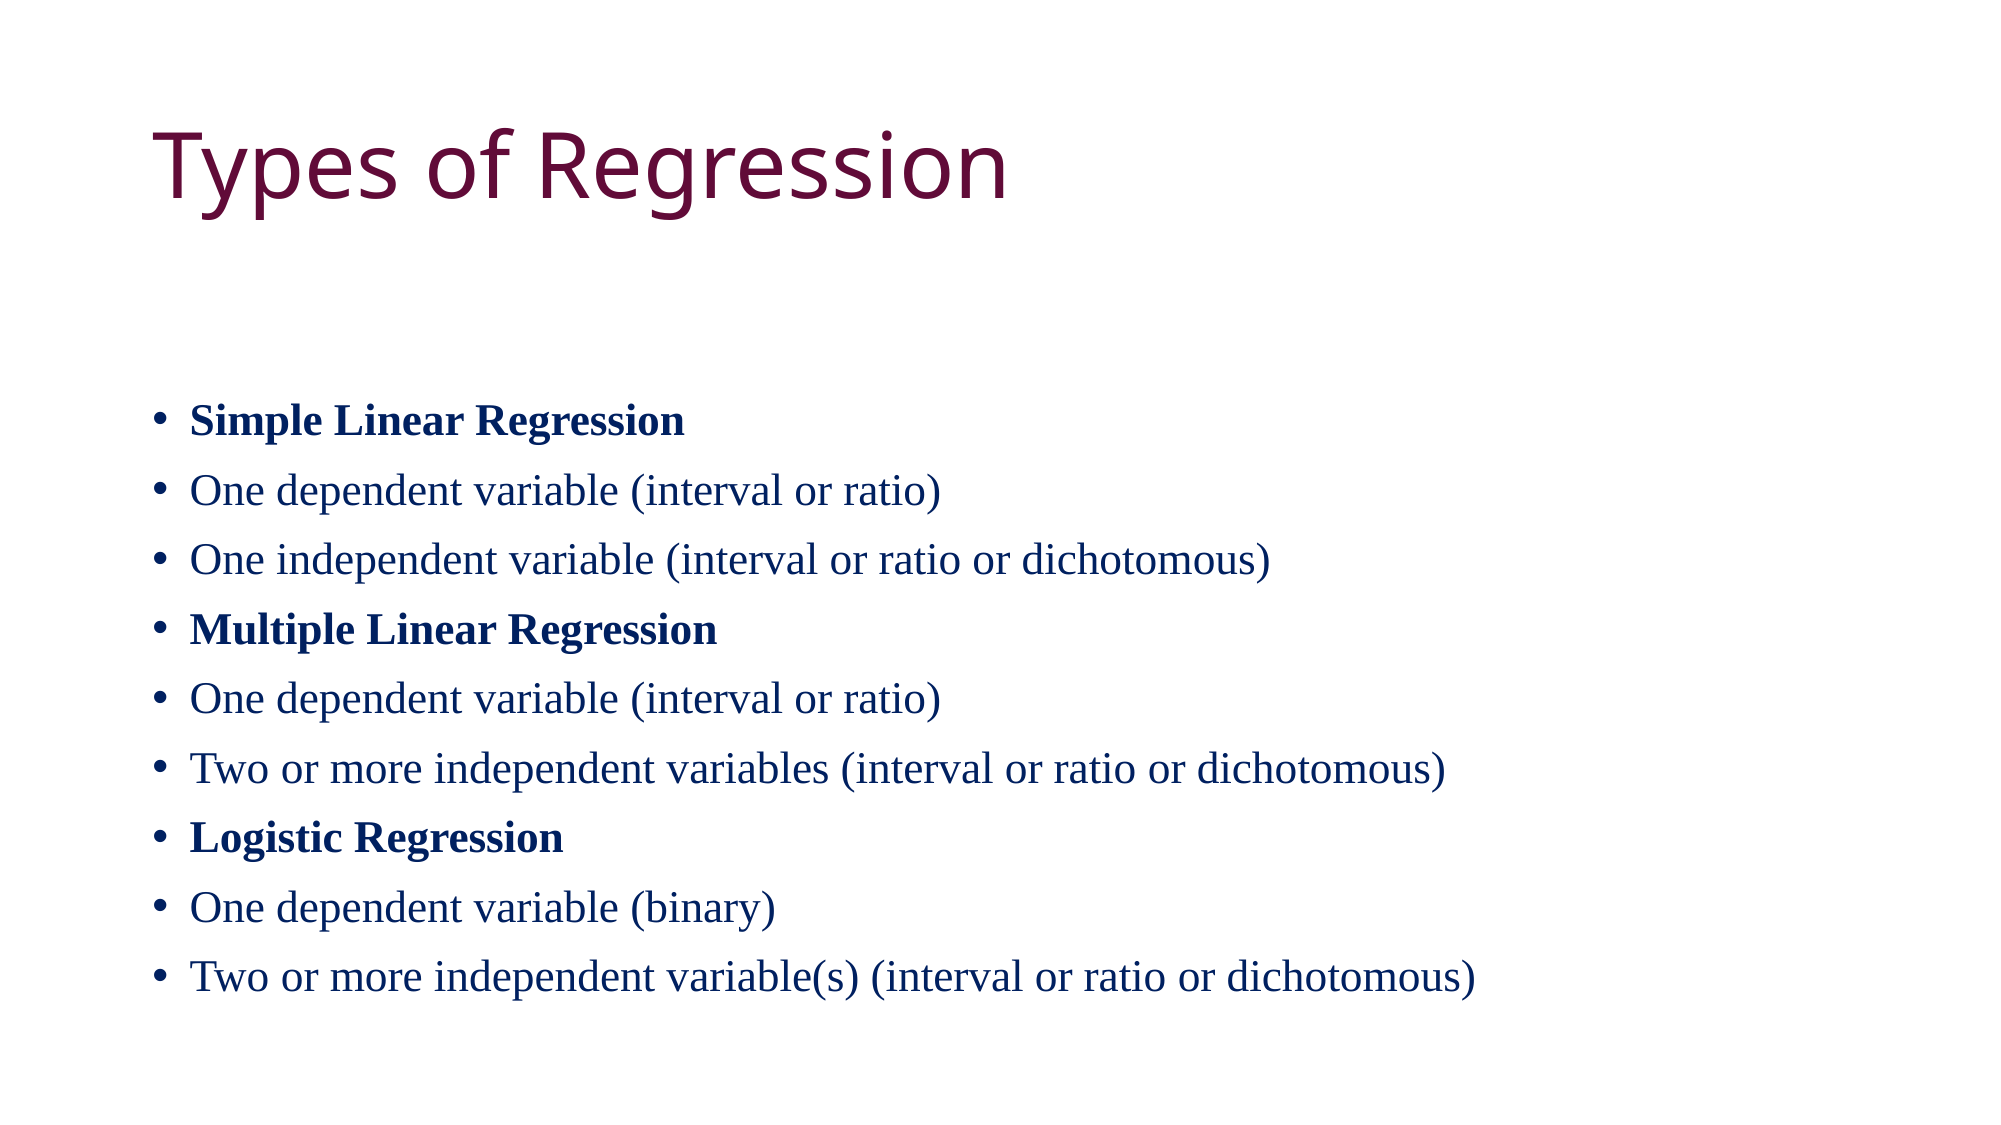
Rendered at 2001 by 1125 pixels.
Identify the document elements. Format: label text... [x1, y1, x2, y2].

list Simple Linear Regression One dependent variable (interval or ratio) One independent variable (interval or ratio or dichotomous) Multiple Linear Regression One dependent variable (interval or ratio) Two or more independent variables (interval or ratio or dichotomous) Logistic Regression One dependent variable (binary) Two or more independent variable(s) (interval or ratio or dichotomous) [137, 299, 1863, 1014]
title Types of Regression [137, 59, 1863, 278]
